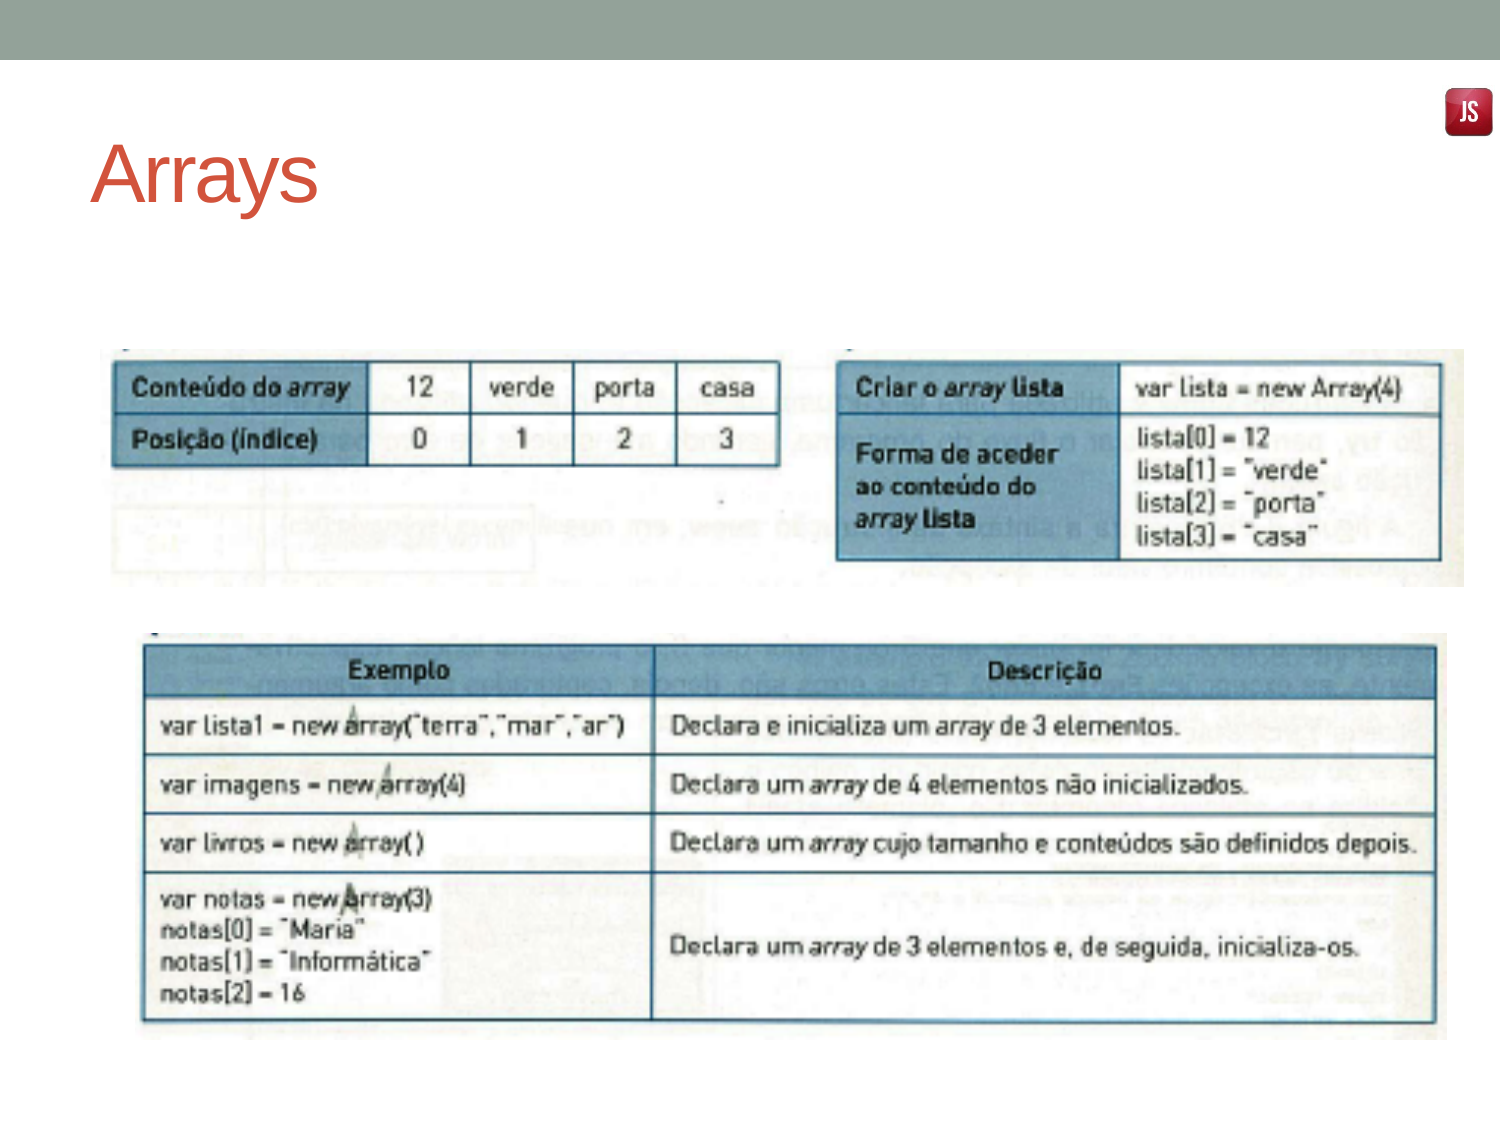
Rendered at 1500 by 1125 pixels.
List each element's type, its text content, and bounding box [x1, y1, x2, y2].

title Arrays [75, 87, 1425, 250]
picture [1442, 85, 1495, 138]
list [100, 349, 1464, 587]
picture [135, 633, 1448, 1041]
